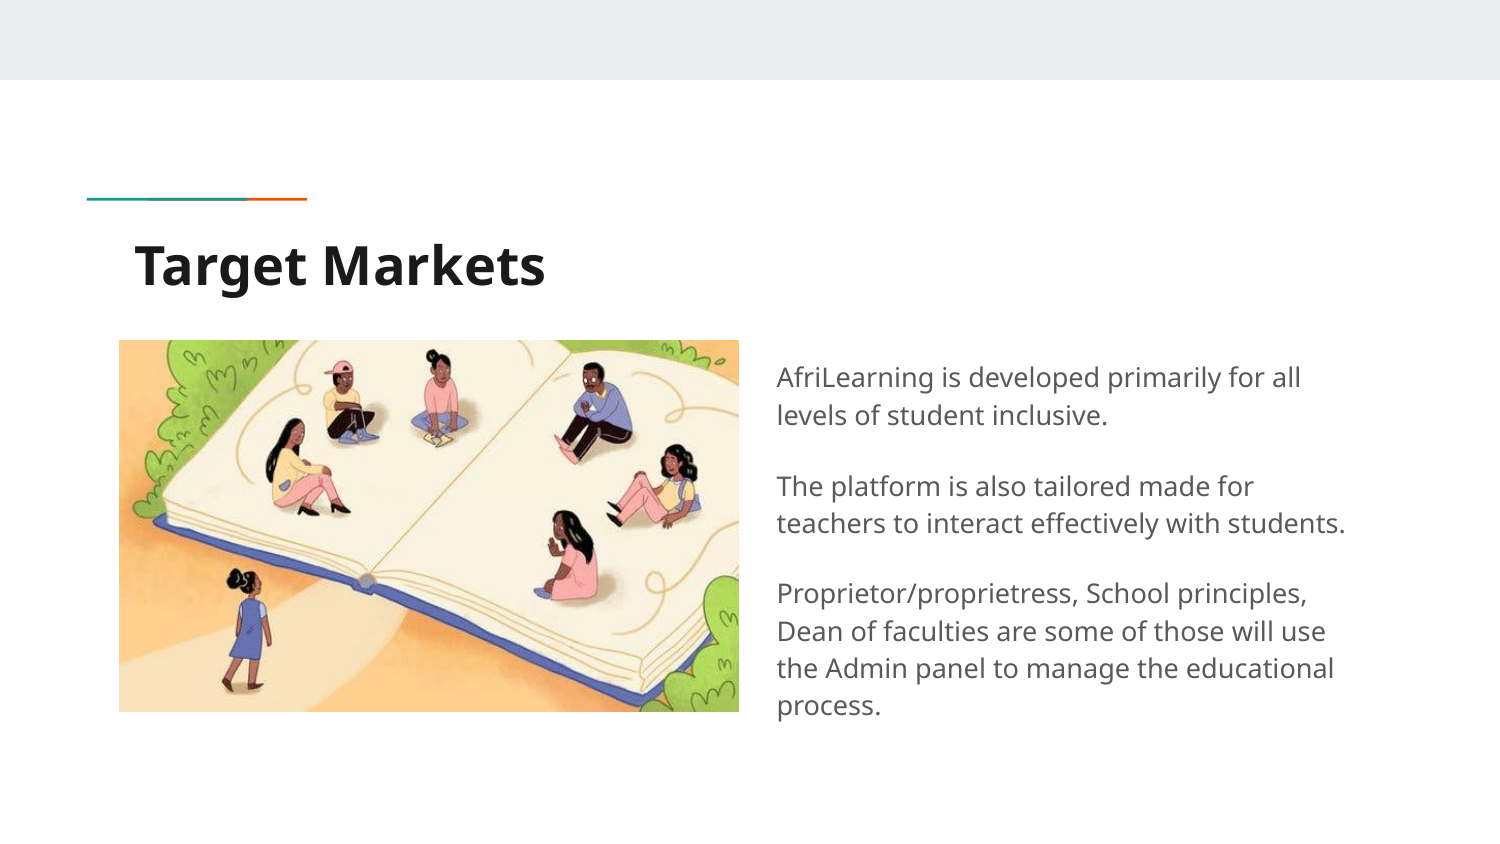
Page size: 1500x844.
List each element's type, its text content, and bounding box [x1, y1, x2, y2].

list AfriLearning is developed primarily for all levels of student inclusive. The platform is also tailored made for teachers to interact effectively with students. Proprietor/proprietress, School principles, Dean of faculties are some of those will use the Admin panel to manage the educational process. [761, 341, 1381, 712]
picture [119, 340, 739, 713]
title Target Markets [119, 216, 1381, 305]
